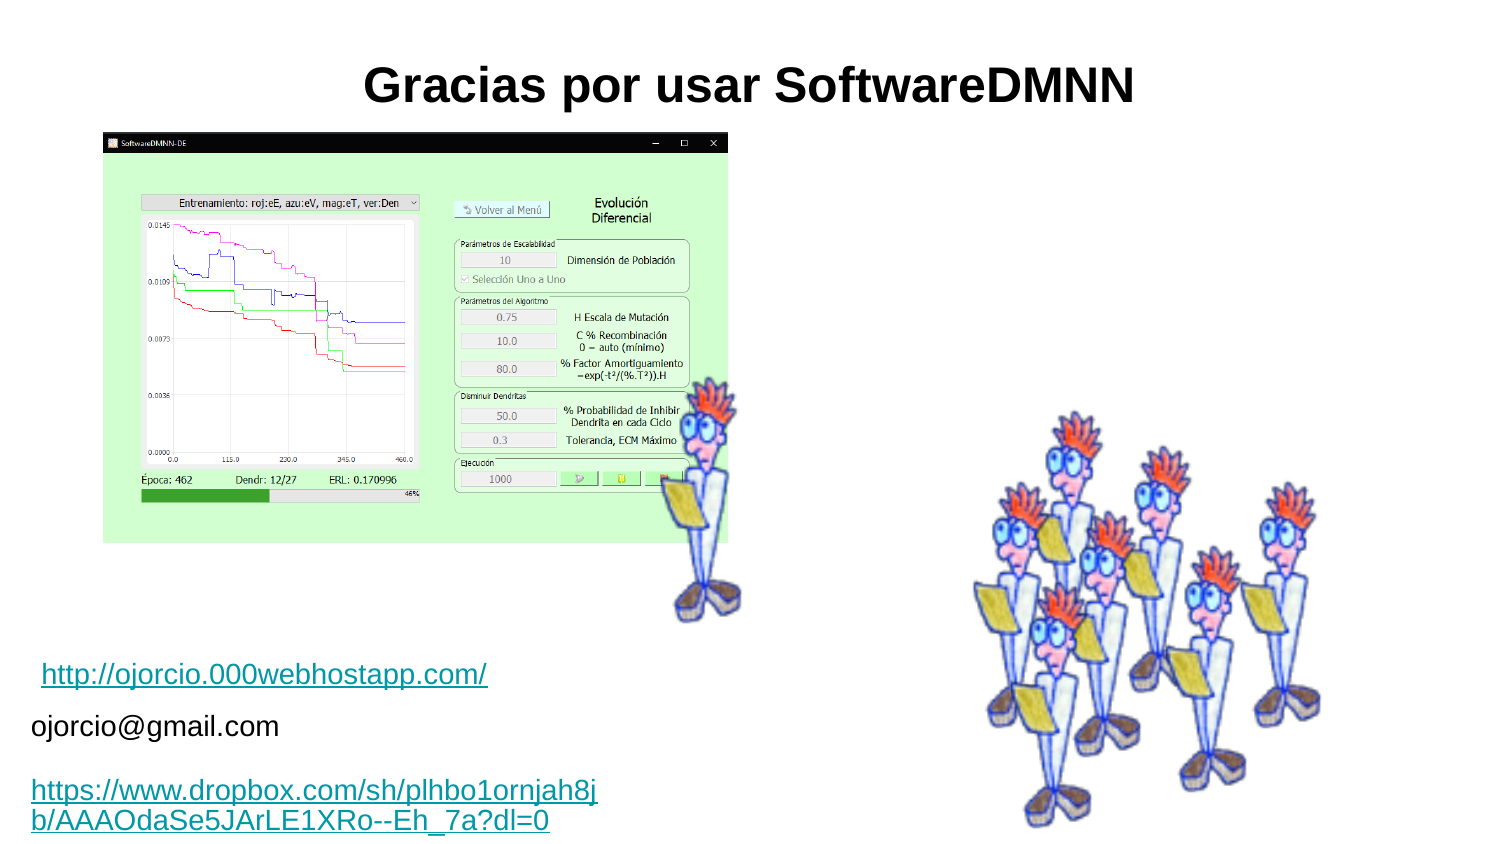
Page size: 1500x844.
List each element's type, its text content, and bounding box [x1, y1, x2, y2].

text_box https://www.dropbox.com/sh/plhbo1ornjah8jb/AAAOdaSe5JArLE1XRo--Eh_7a?dl=0 [15, 761, 618, 817]
text_box Gracias por usar SoftwareDMNN [289, 32, 1211, 133]
picture [920, 397, 1380, 844]
text_box http://ojorcio.000webhostapp.com/ [26, 645, 712, 701]
text_box ojorcio@gmail.com [15, 697, 702, 753]
picture [103, 132, 801, 639]
